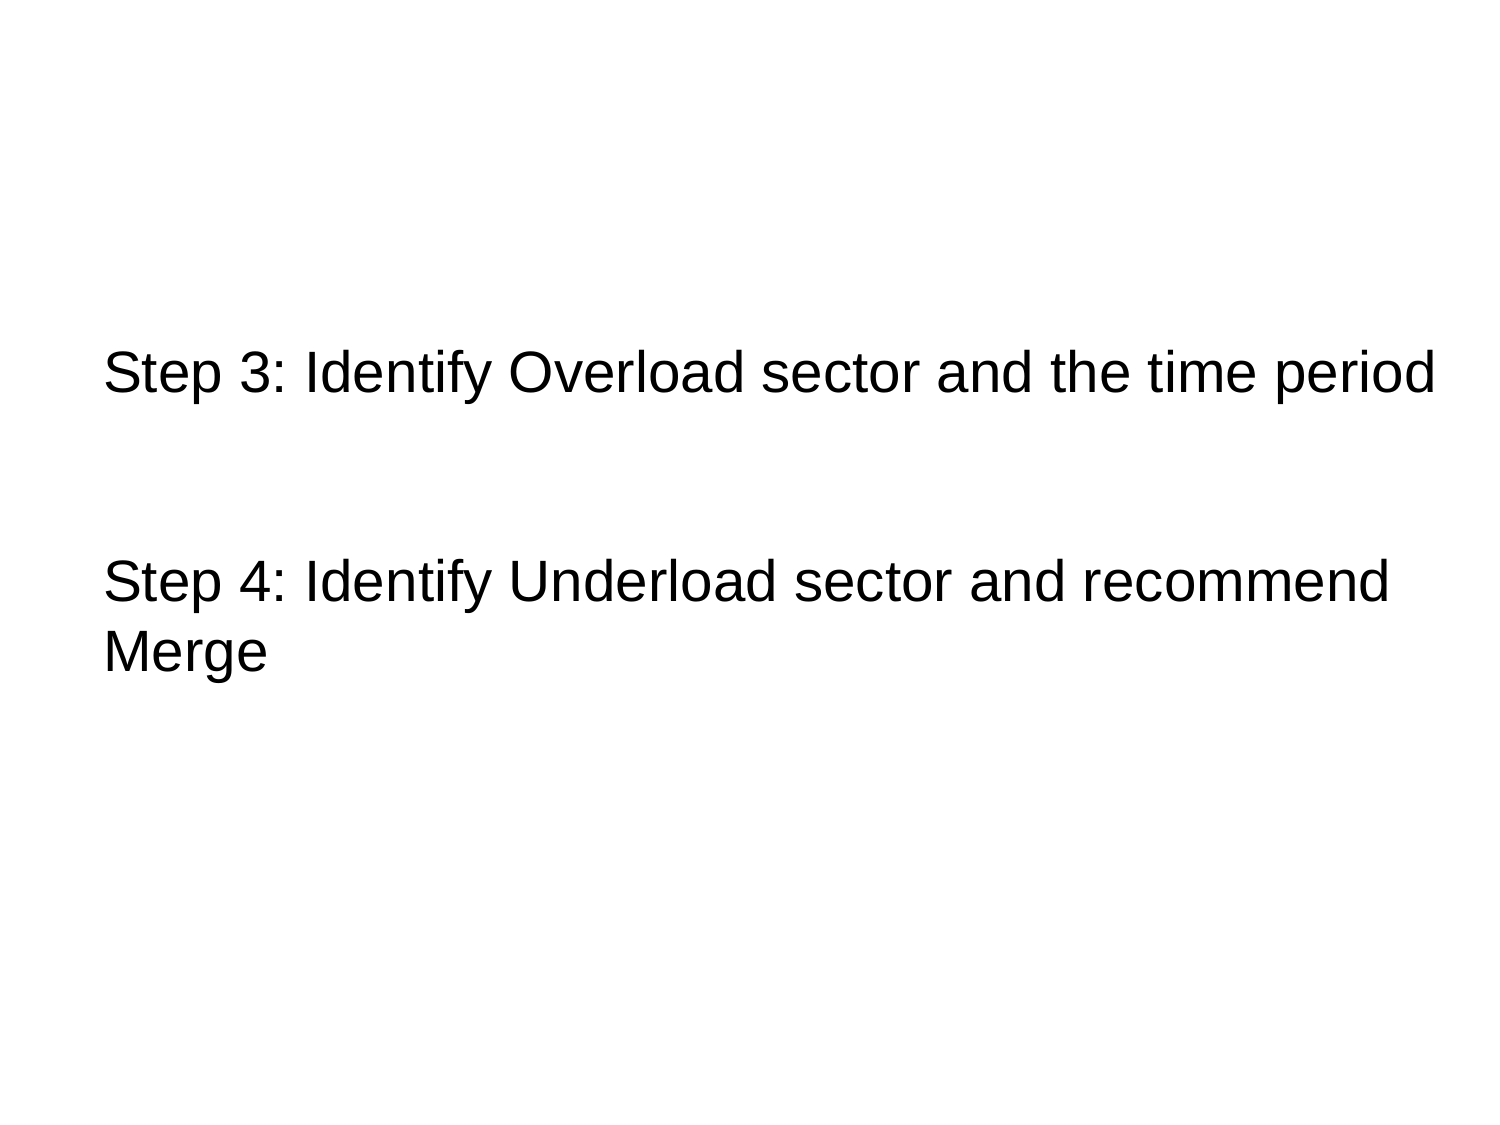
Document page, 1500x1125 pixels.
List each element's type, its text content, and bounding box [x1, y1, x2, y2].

text_box Step 3: Identify Overload sector and the time period Step 4: Identify Underload sector and recommend Merge [88, 326, 1471, 691]
